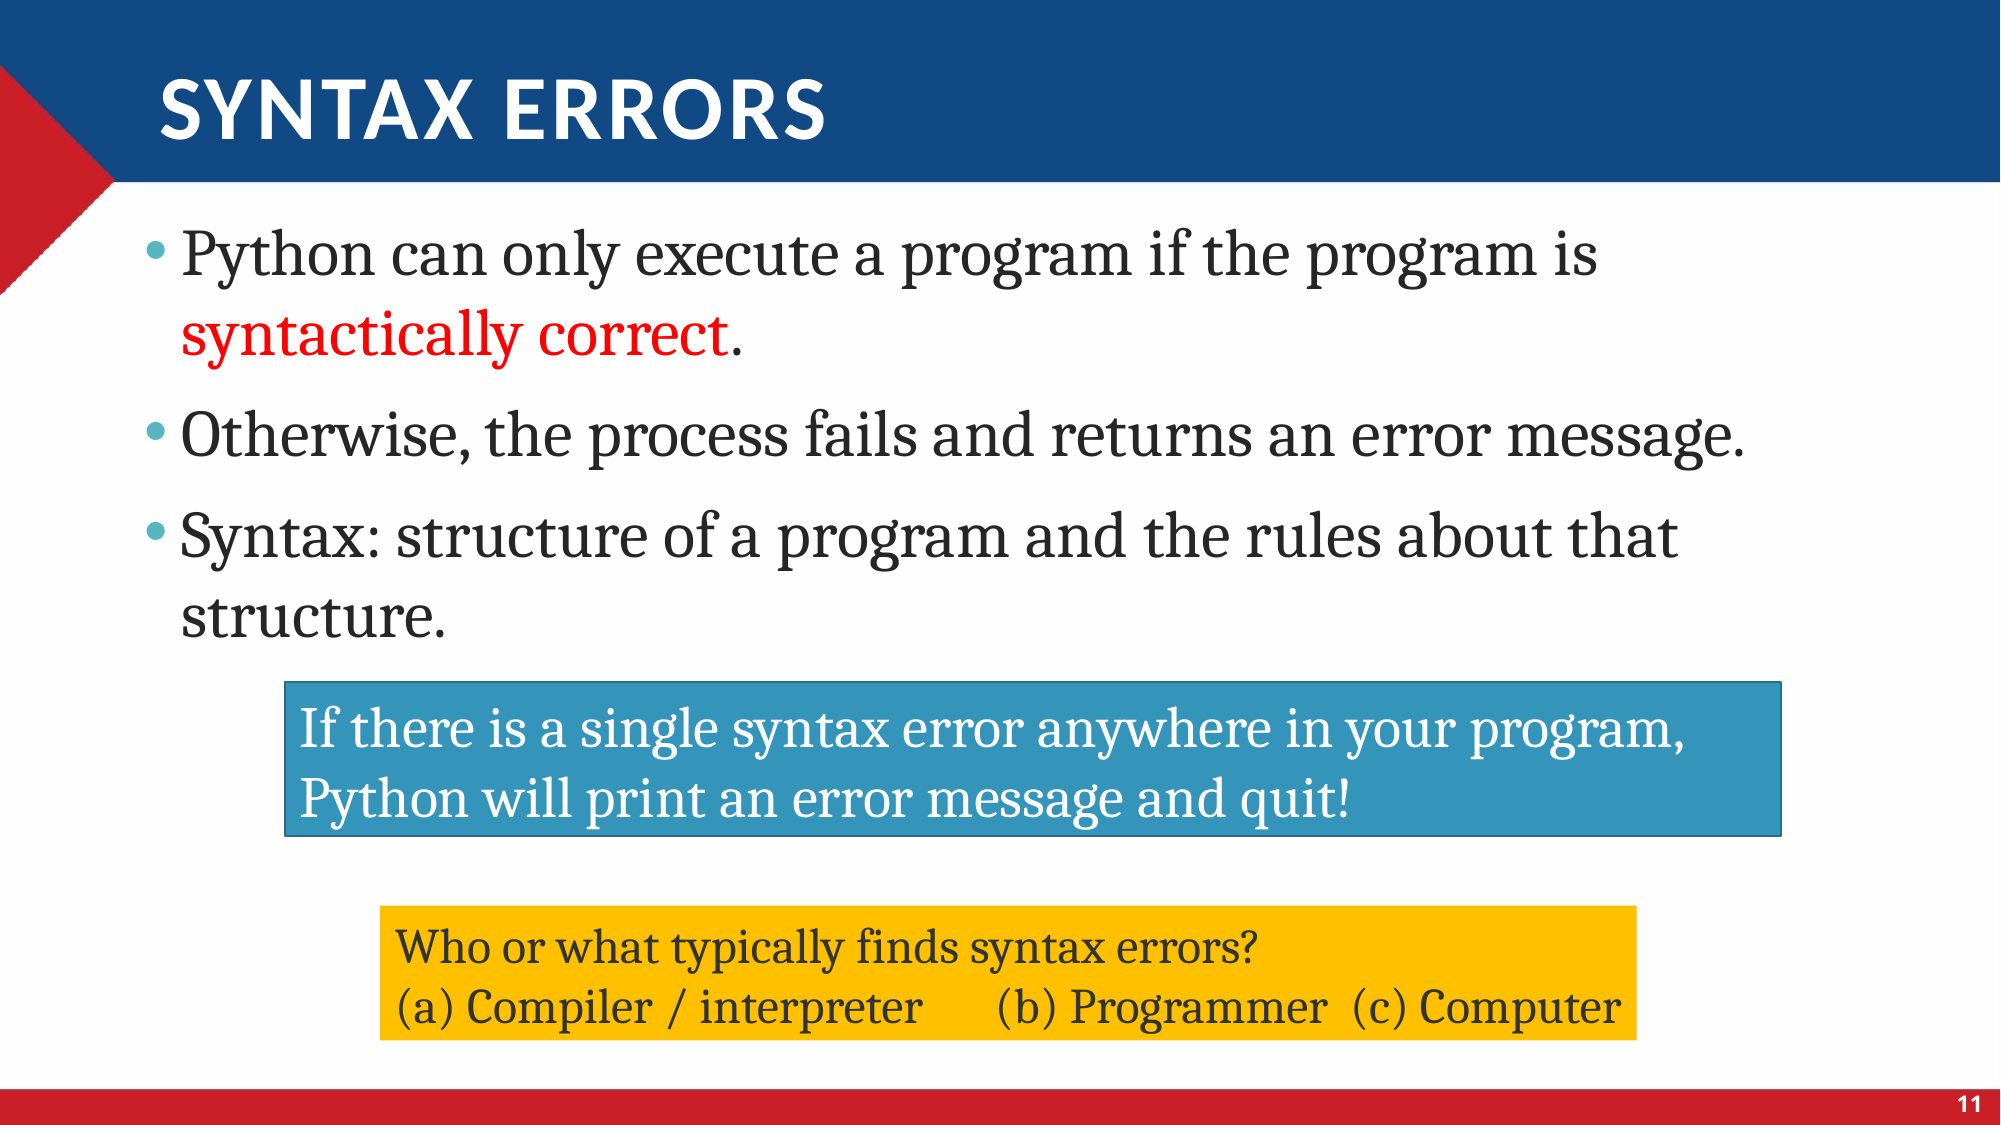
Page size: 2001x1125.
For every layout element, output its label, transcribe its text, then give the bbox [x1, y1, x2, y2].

slide_number 11 [1939, 1085, 2000, 1125]
picture [0, 0, 2001, 1125]
text_box Who or what typically finds syntax errors? (a) Compiler / interpreter (b) Programmer (c) Computer [379, 905, 1637, 1041]
text_box If there is a single syntax error anywhere in your program, Python will print an error message and quit! [284, 681, 1782, 837]
list Python can only execute a program if the program is syntactically correct. Otherwise, the process fails and returns an error message. Syntax: structure of a program and the rules about that structure. [129, 201, 1888, 992]
title Syntax errors [127, 45, 1890, 176]
